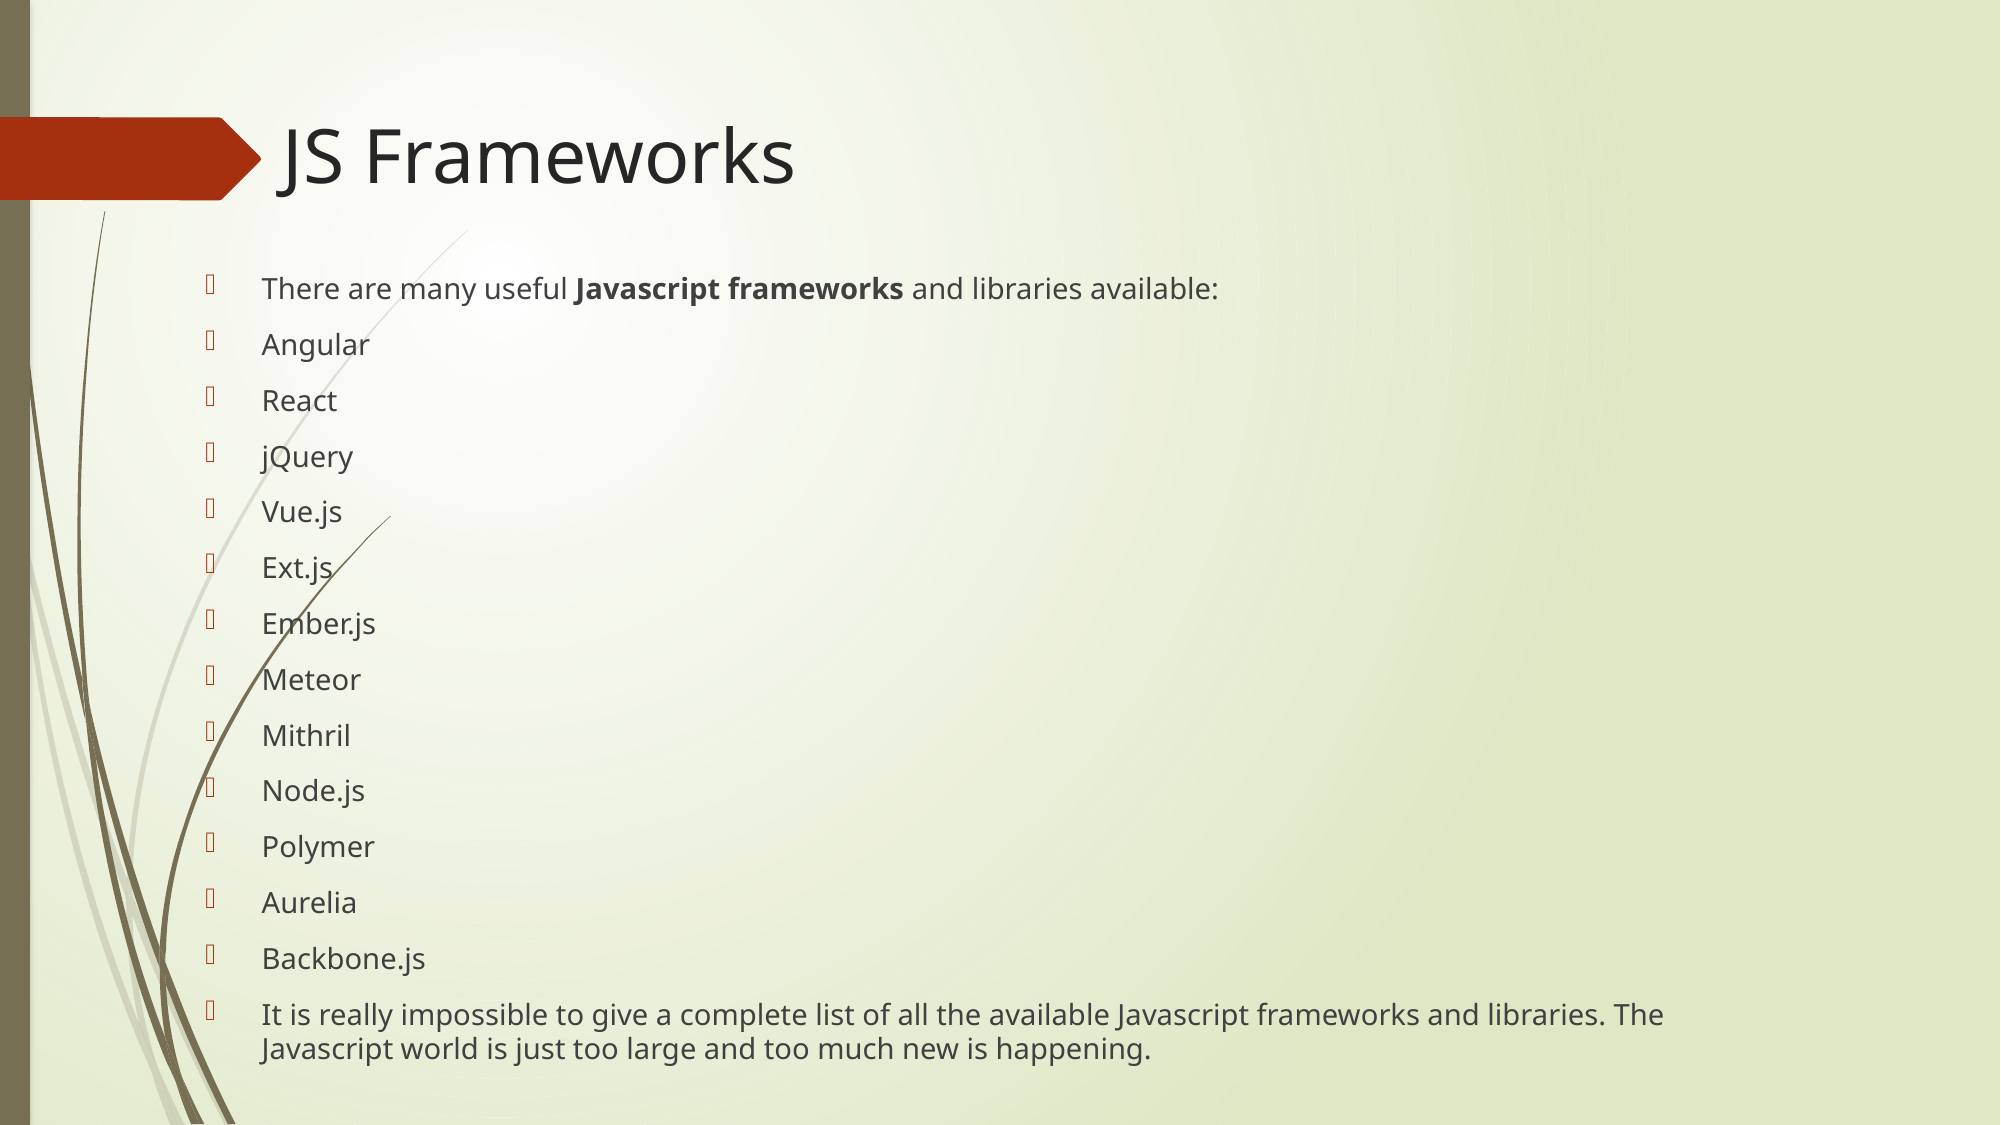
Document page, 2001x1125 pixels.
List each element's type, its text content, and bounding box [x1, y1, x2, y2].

title JS Frameworks [267, 100, 1730, 228]
list There are many useful Javascript frameworks and libraries available: Angular React jQuery Vue.js Ext.js Ember.js Meteor Mithril Node.js Polymer Aurelia Backbone.js It is really impossible to give a complete list of all the available Javascript frameworks and libraries. The Javascript world is just too large and too much new is happening. [190, 262, 1808, 1040]
